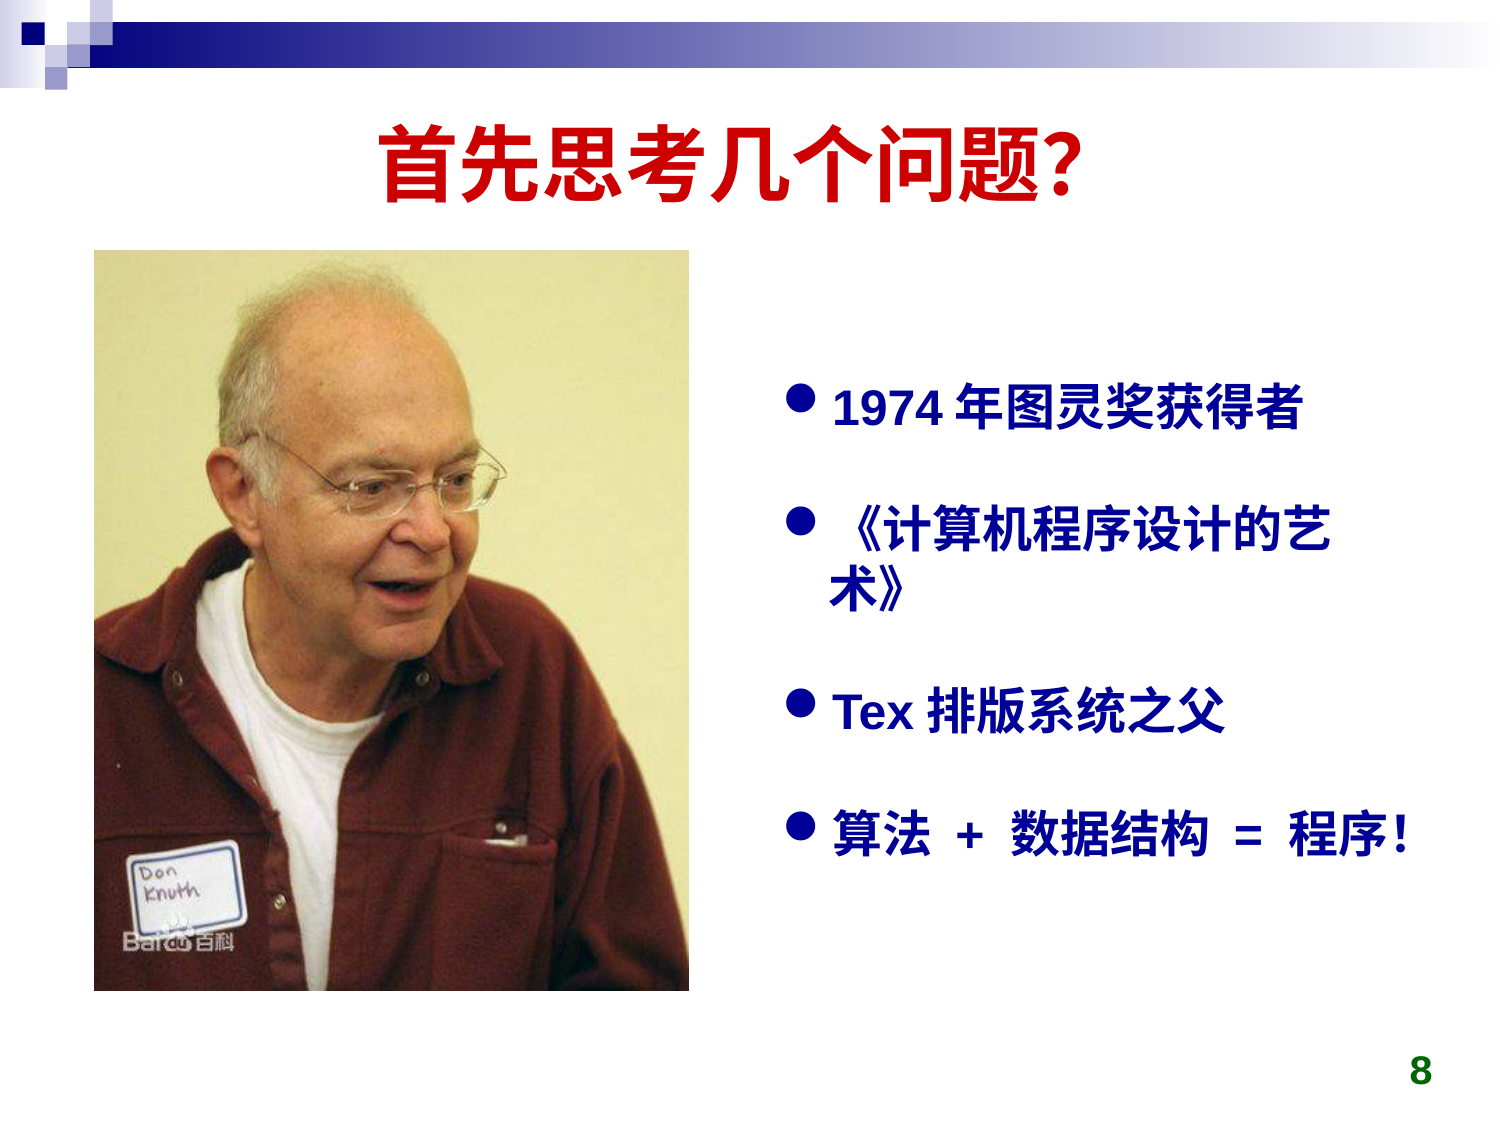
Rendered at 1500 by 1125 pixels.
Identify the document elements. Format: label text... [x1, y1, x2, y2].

text_box 1974年图灵奖获得者 《计算机程序设计的艺术》 Tex排版系统之父 算法 + 数据结构 = 程序！ [767, 367, 1423, 870]
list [94, 250, 689, 991]
slide_number 8 [1098, 1025, 1449, 1100]
title 首先思考几个问题？ [75, 75, 1425, 250]
